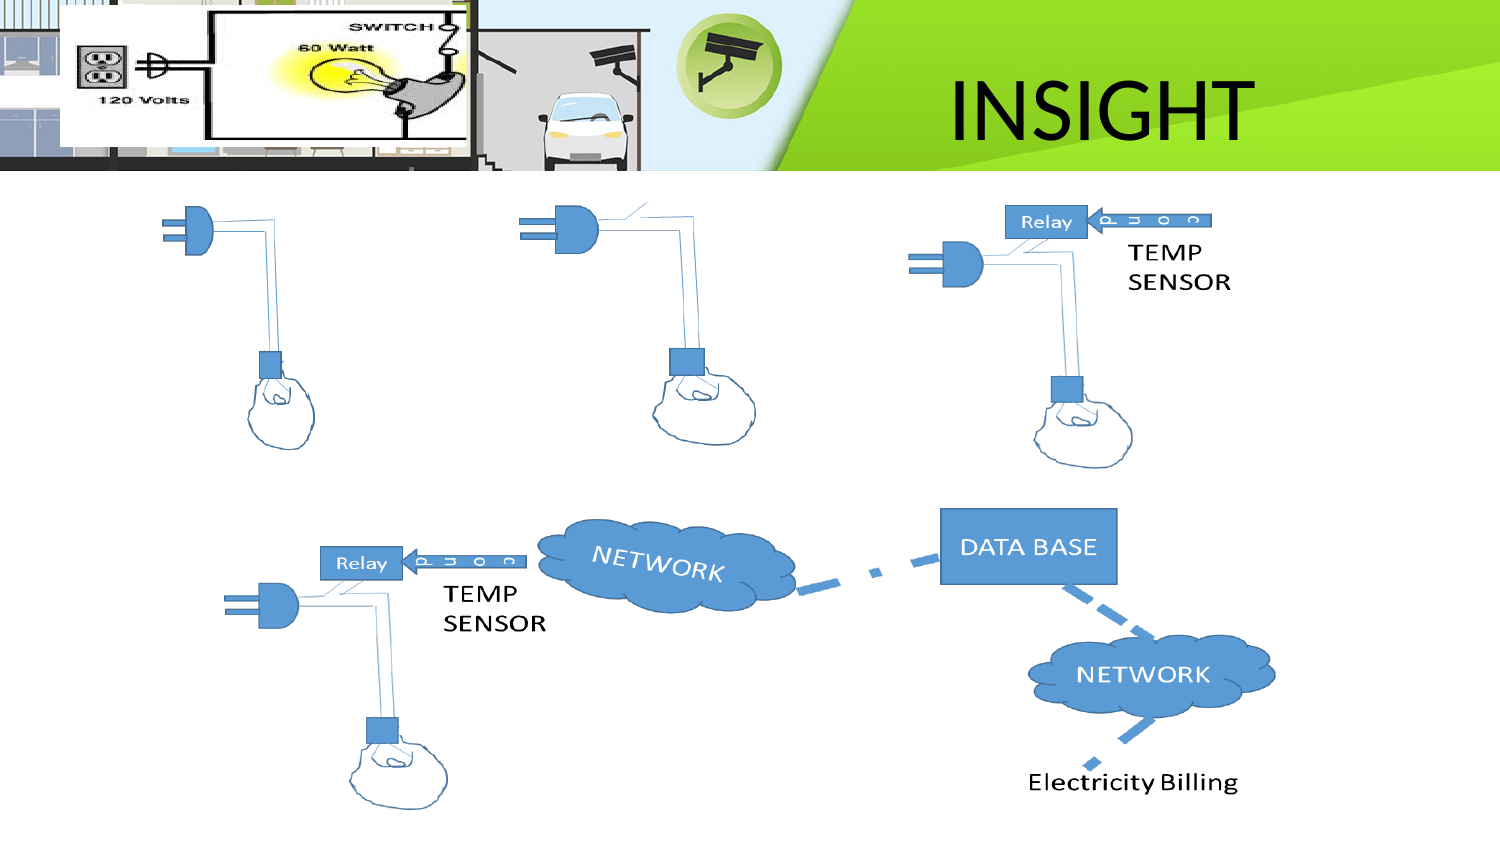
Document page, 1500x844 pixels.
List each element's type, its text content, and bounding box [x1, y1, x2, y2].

title INSIGHT [75, 33, 1425, 175]
picture [0, 0, 1500, 844]
